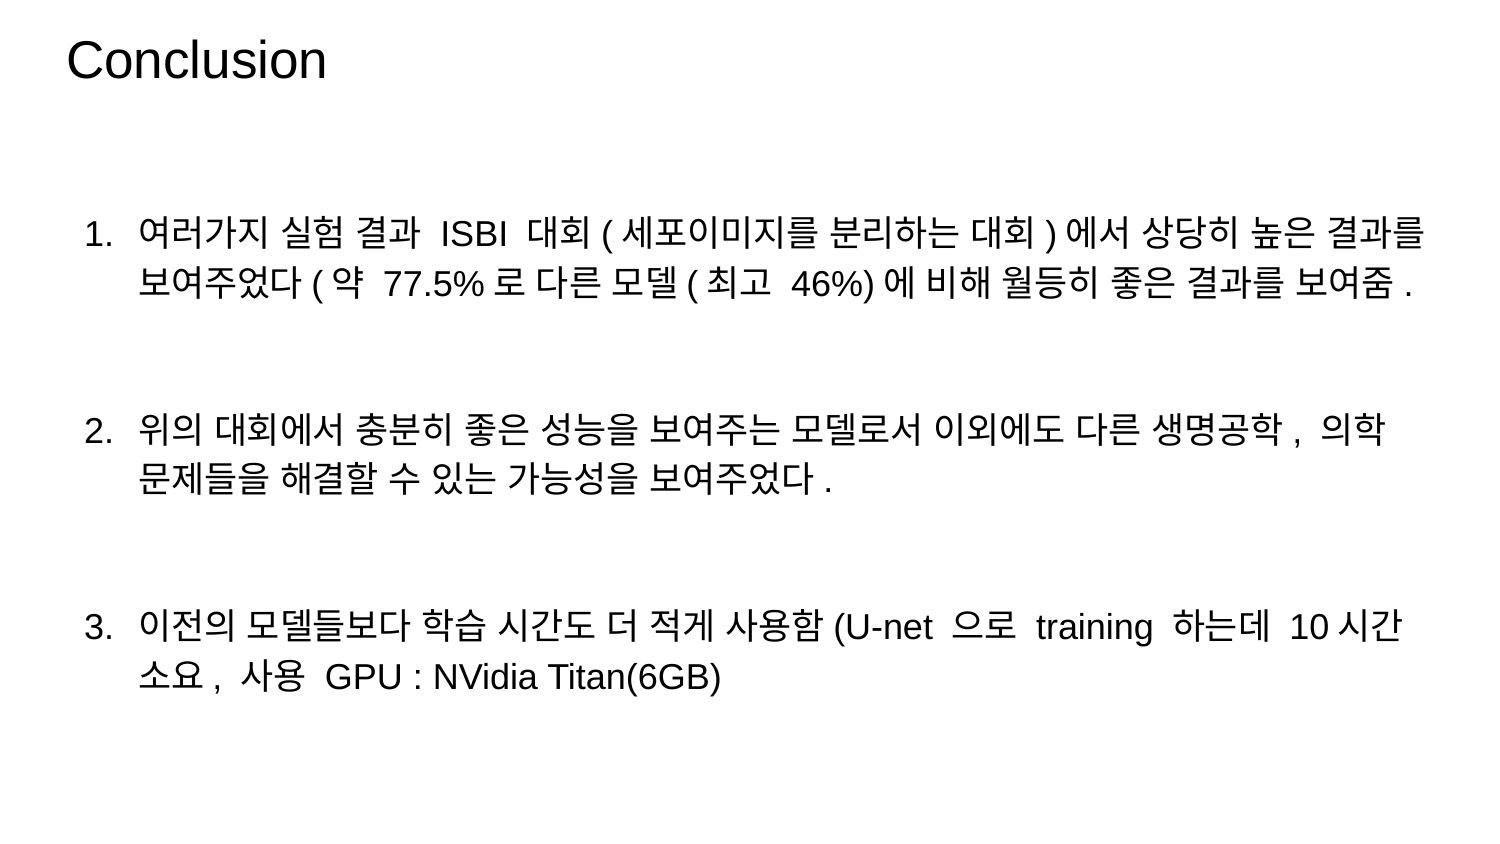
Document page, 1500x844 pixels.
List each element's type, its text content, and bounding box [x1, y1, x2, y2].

list 여러가지 실험 결과 ISBI 대회(세포이미지를 분리하는 대회)에서 상당히 높은 결과를 보여주었다(약 77.5%로 다른 모델(최고 46%)에 비해 월등히 좋은 결과를 보여줌. 위의 대회에서 충분히 좋은 성능을 보여주는 모델로서 이외에도 다른 생명공학, 의학 문제들을 해결할 수 있는 가능성을 보여주었다. 이전의 모델들보다 학습 시간도 더 적게 사용함(U-net 으로 training 하는데 10시간 소요, 사용 GPU : NVidia Titan(6GB) [51, 189, 1449, 750]
title Conclusion [51, 10, 1449, 105]
